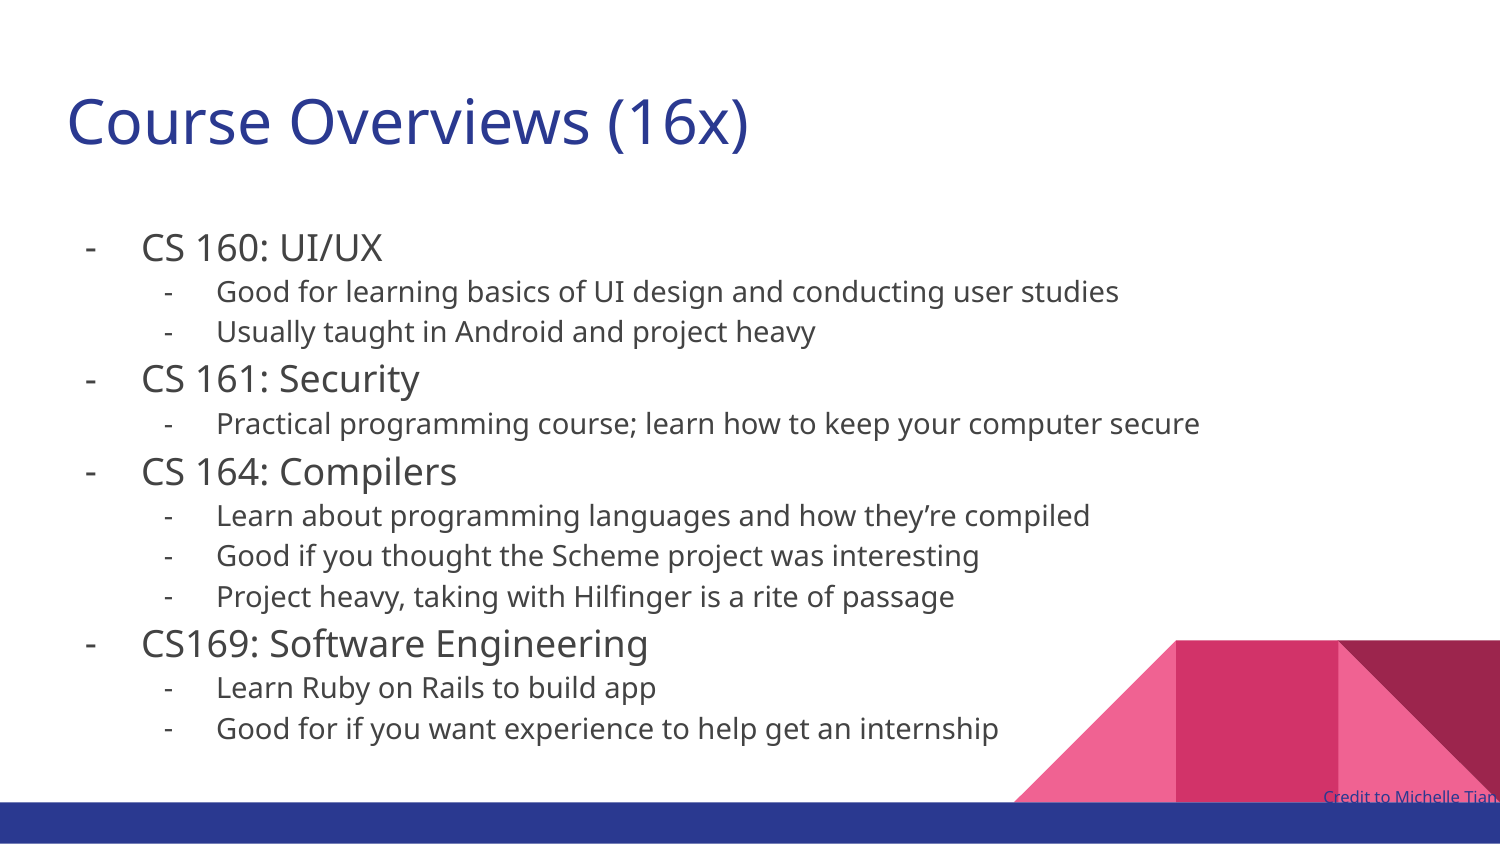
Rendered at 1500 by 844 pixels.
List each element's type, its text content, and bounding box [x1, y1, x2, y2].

title Credit to Michelle Tian [1308, 771, 1500, 827]
list CS 160: UI/UX Good for learning basics of UI design and conducting user studies Usually taught in Android and project heavy CS 161: Security Practical programming course; learn how to keep your computer secure CS 164: Compilers Learn about programming languages and how they’re compiled Good if you thought the Scheme project was interesting Project heavy, taking with Hilfinger is a rite of passage CS169: Software Engineering Learn Ruby on Rails to build app Good for if you want experience to help get an internship [51, 201, 1449, 750]
title Course Overviews (16x) [51, 67, 1449, 167]
